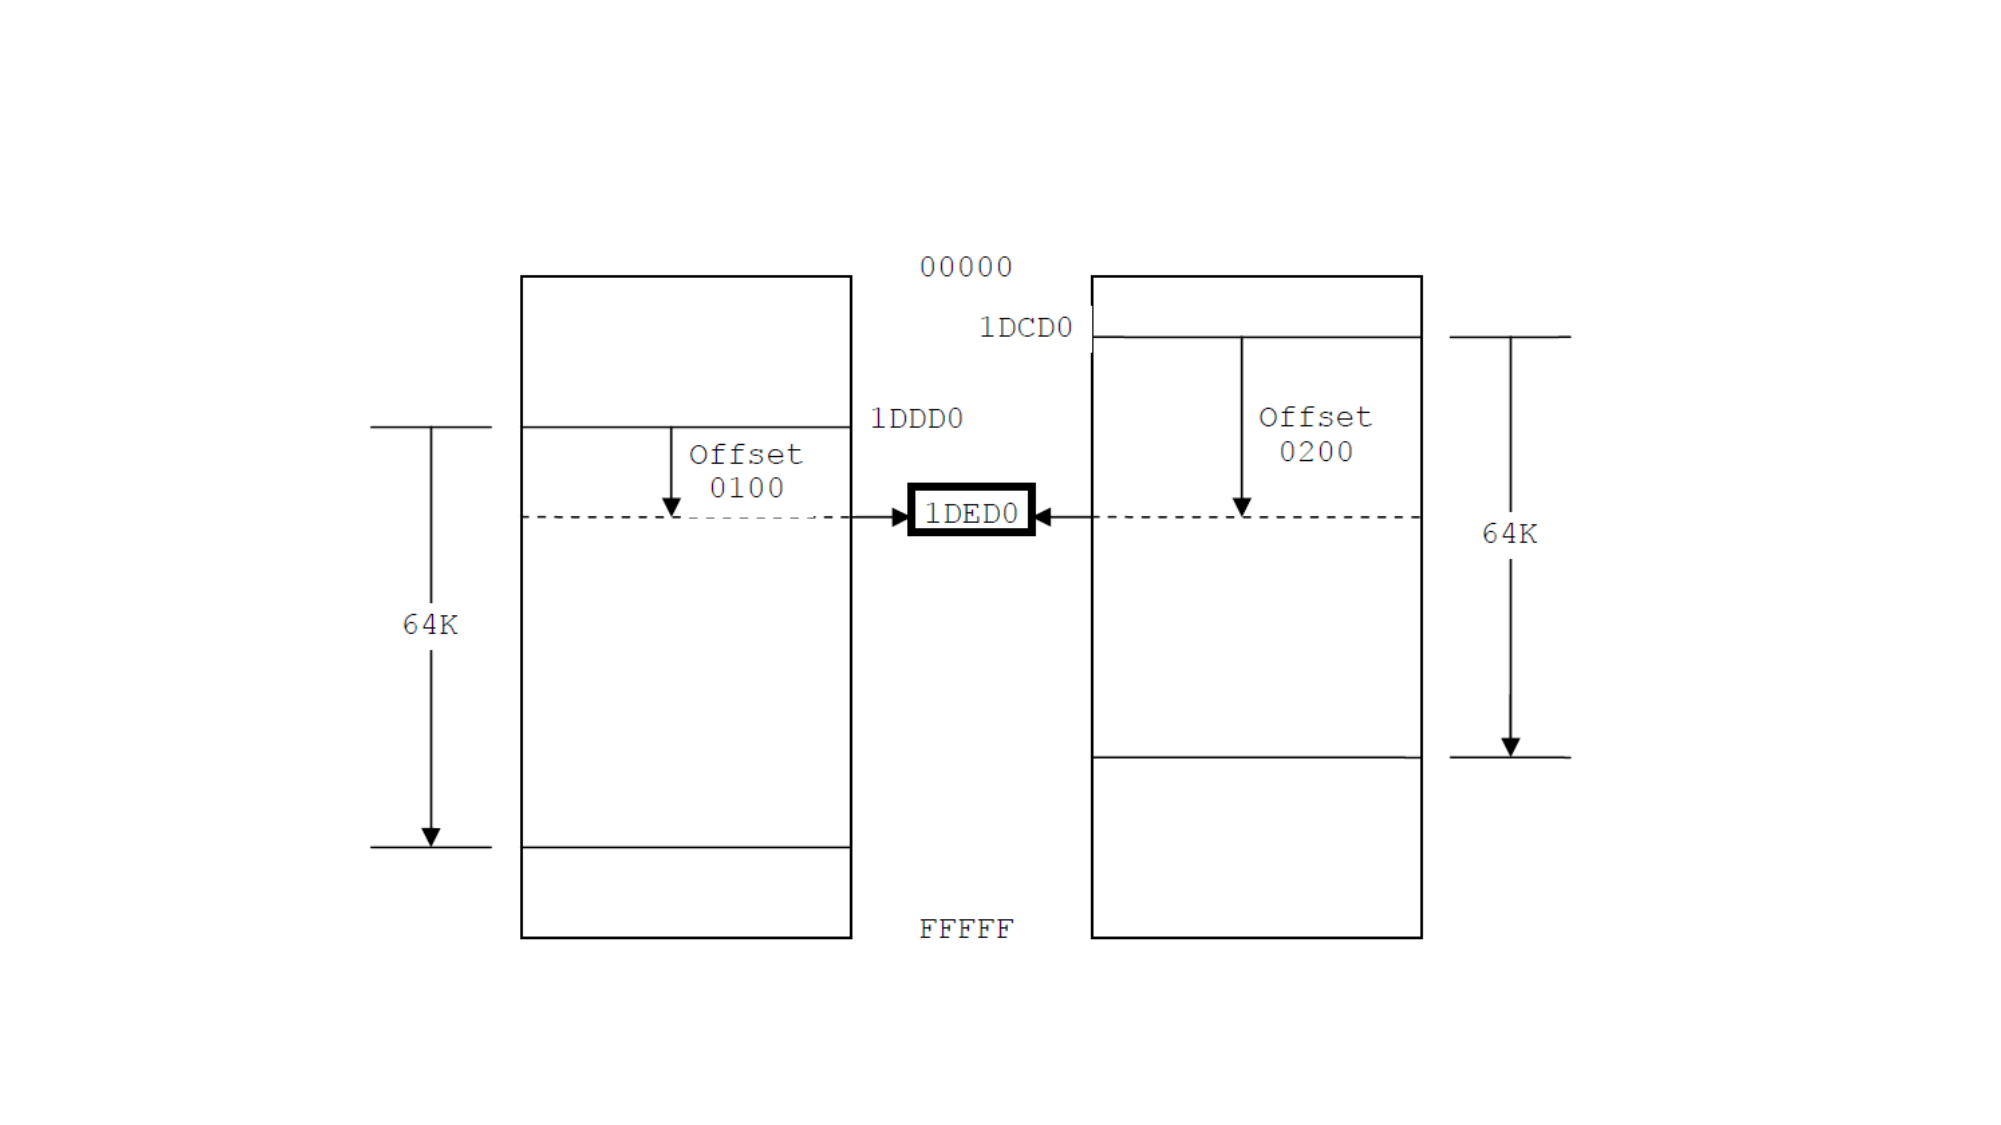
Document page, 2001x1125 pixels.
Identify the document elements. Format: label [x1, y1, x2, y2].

picture [277, 215, 1679, 997]
